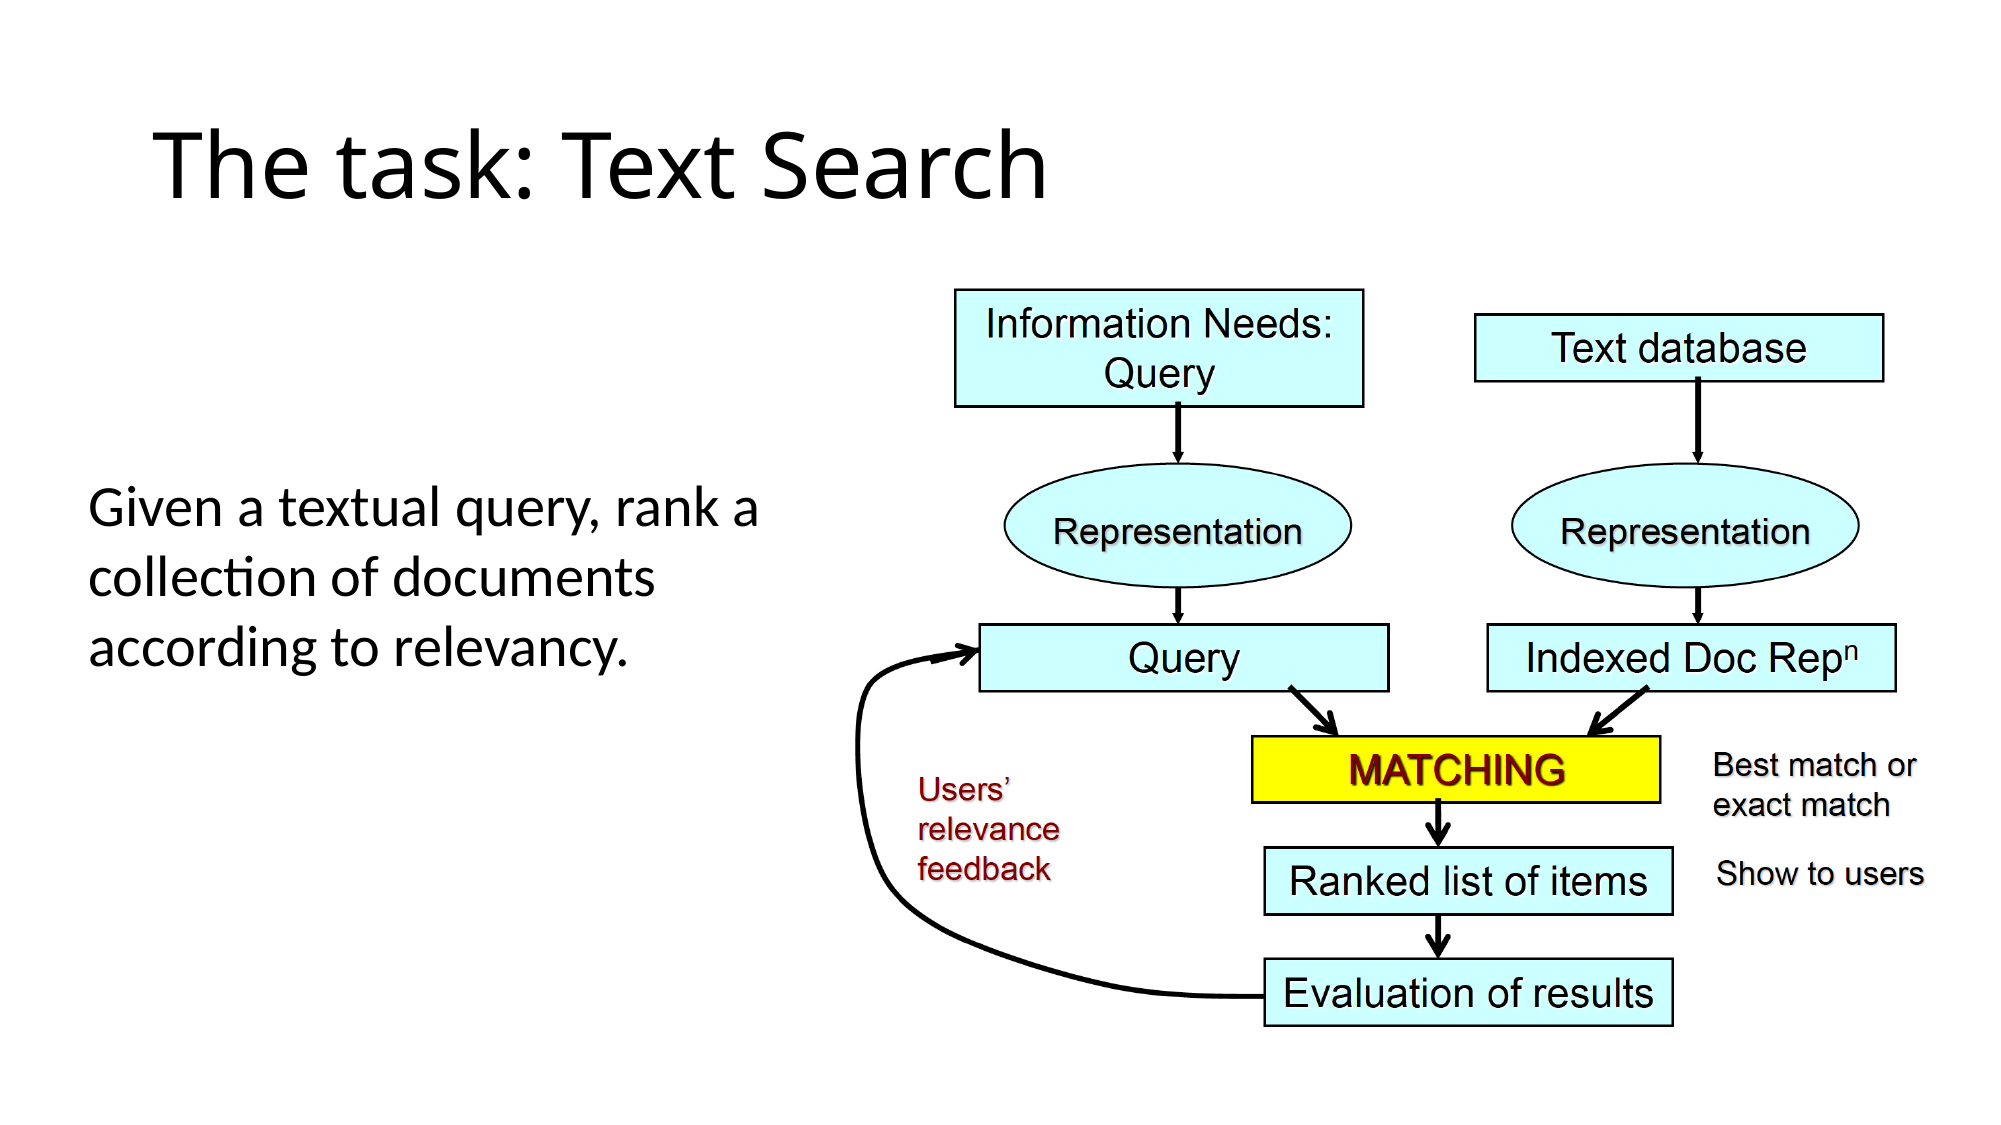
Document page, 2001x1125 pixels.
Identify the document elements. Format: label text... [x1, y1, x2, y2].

list Given a textual query, rank a collection of documents according to relevancy. [73, 461, 814, 777]
picture [814, 265, 1957, 1048]
title The task: Text Search [137, 59, 1863, 278]
